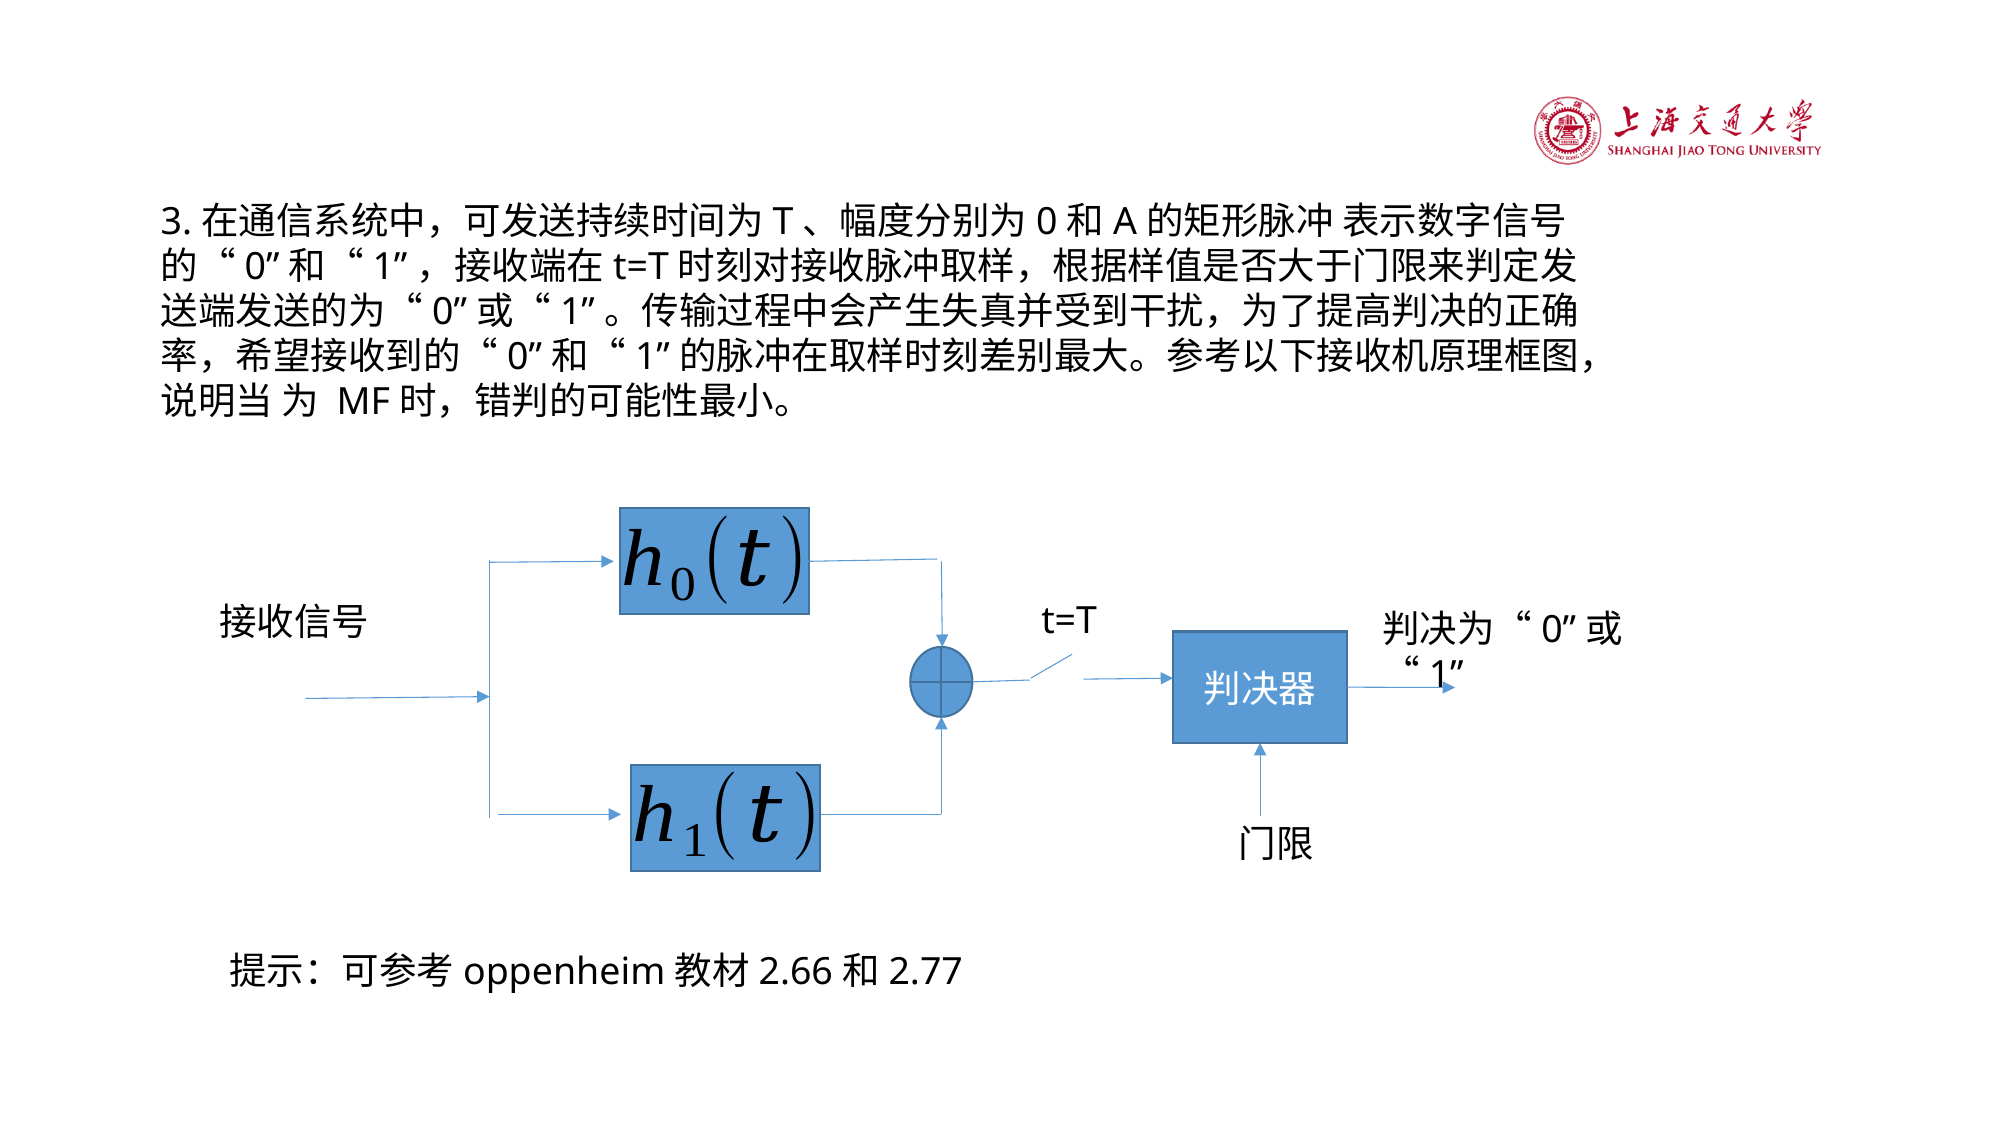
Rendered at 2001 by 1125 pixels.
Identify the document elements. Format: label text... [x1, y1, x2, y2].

picture [1526, 90, 1826, 169]
text_box 提示：可参考oppenheim教材2.66和2.77 [214, 939, 1579, 1000]
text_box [204, 509, 1651, 874]
